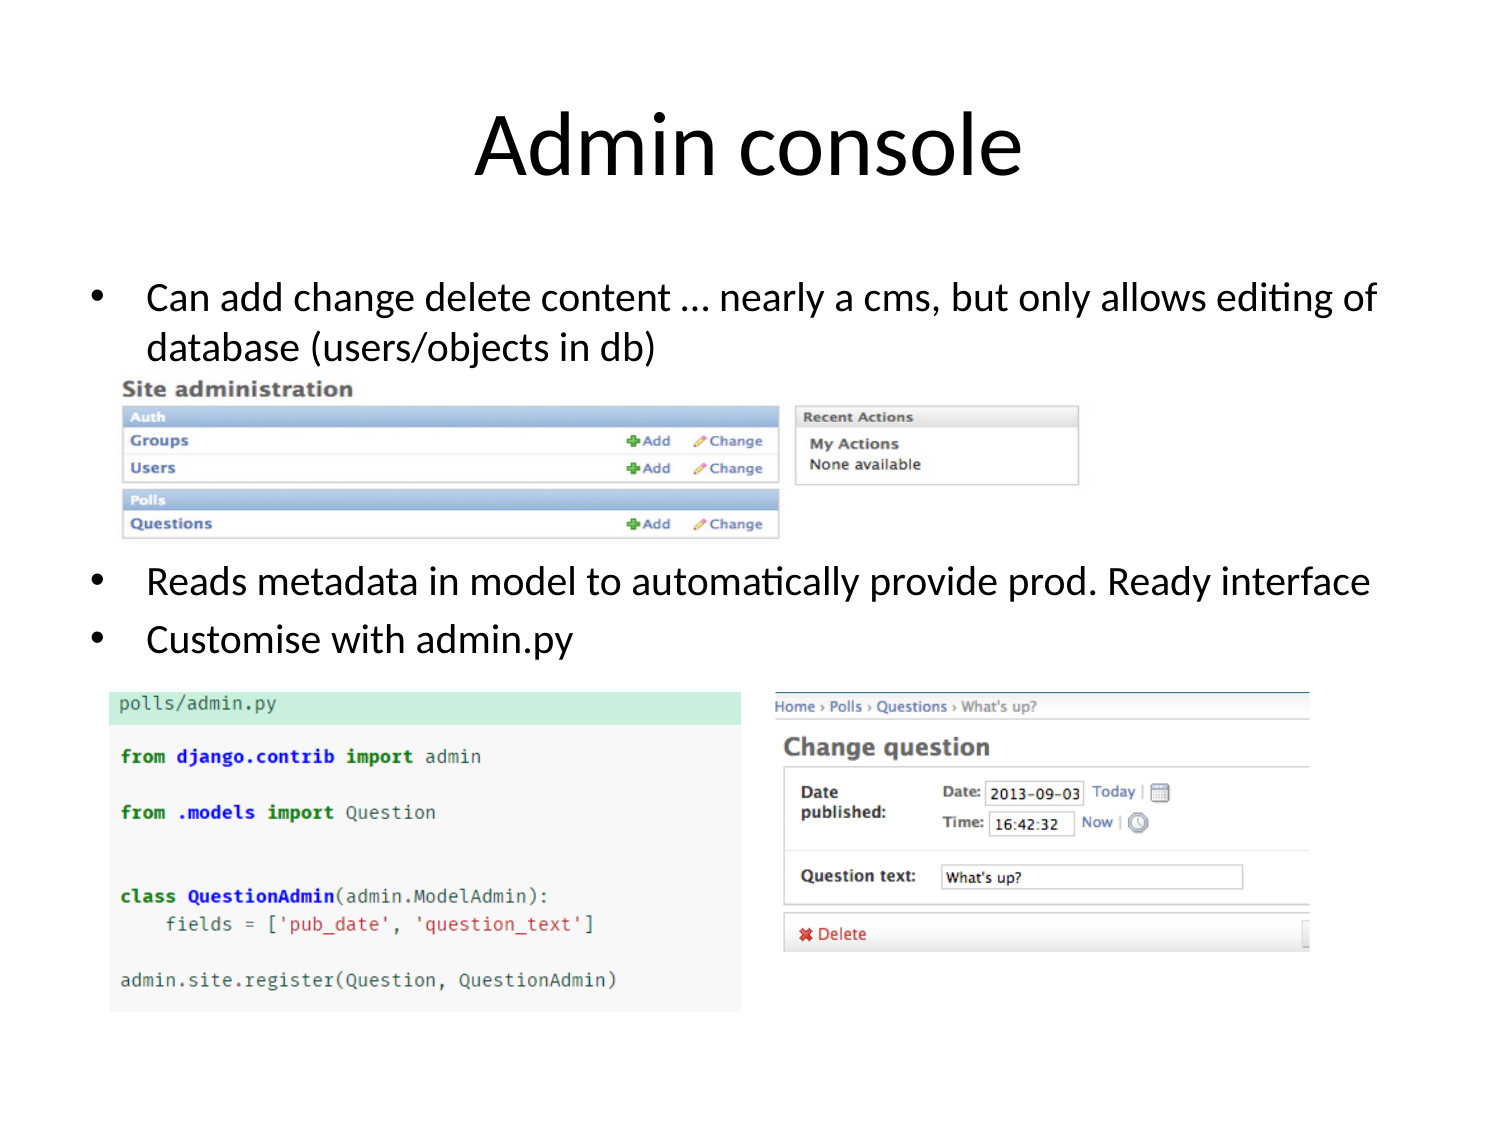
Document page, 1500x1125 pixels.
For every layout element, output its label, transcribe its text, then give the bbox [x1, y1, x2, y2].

list Can add change delete content … nearly a cms, but only allows editing of database (users/objects in db) Reads metadata in model to automatically provide prod. Ready interface Customise with admin.py [75, 262, 1425, 1005]
picture [111, 373, 1096, 551]
title Admin console [75, 45, 1425, 233]
picture [108, 692, 741, 1012]
picture [773, 692, 1315, 952]
